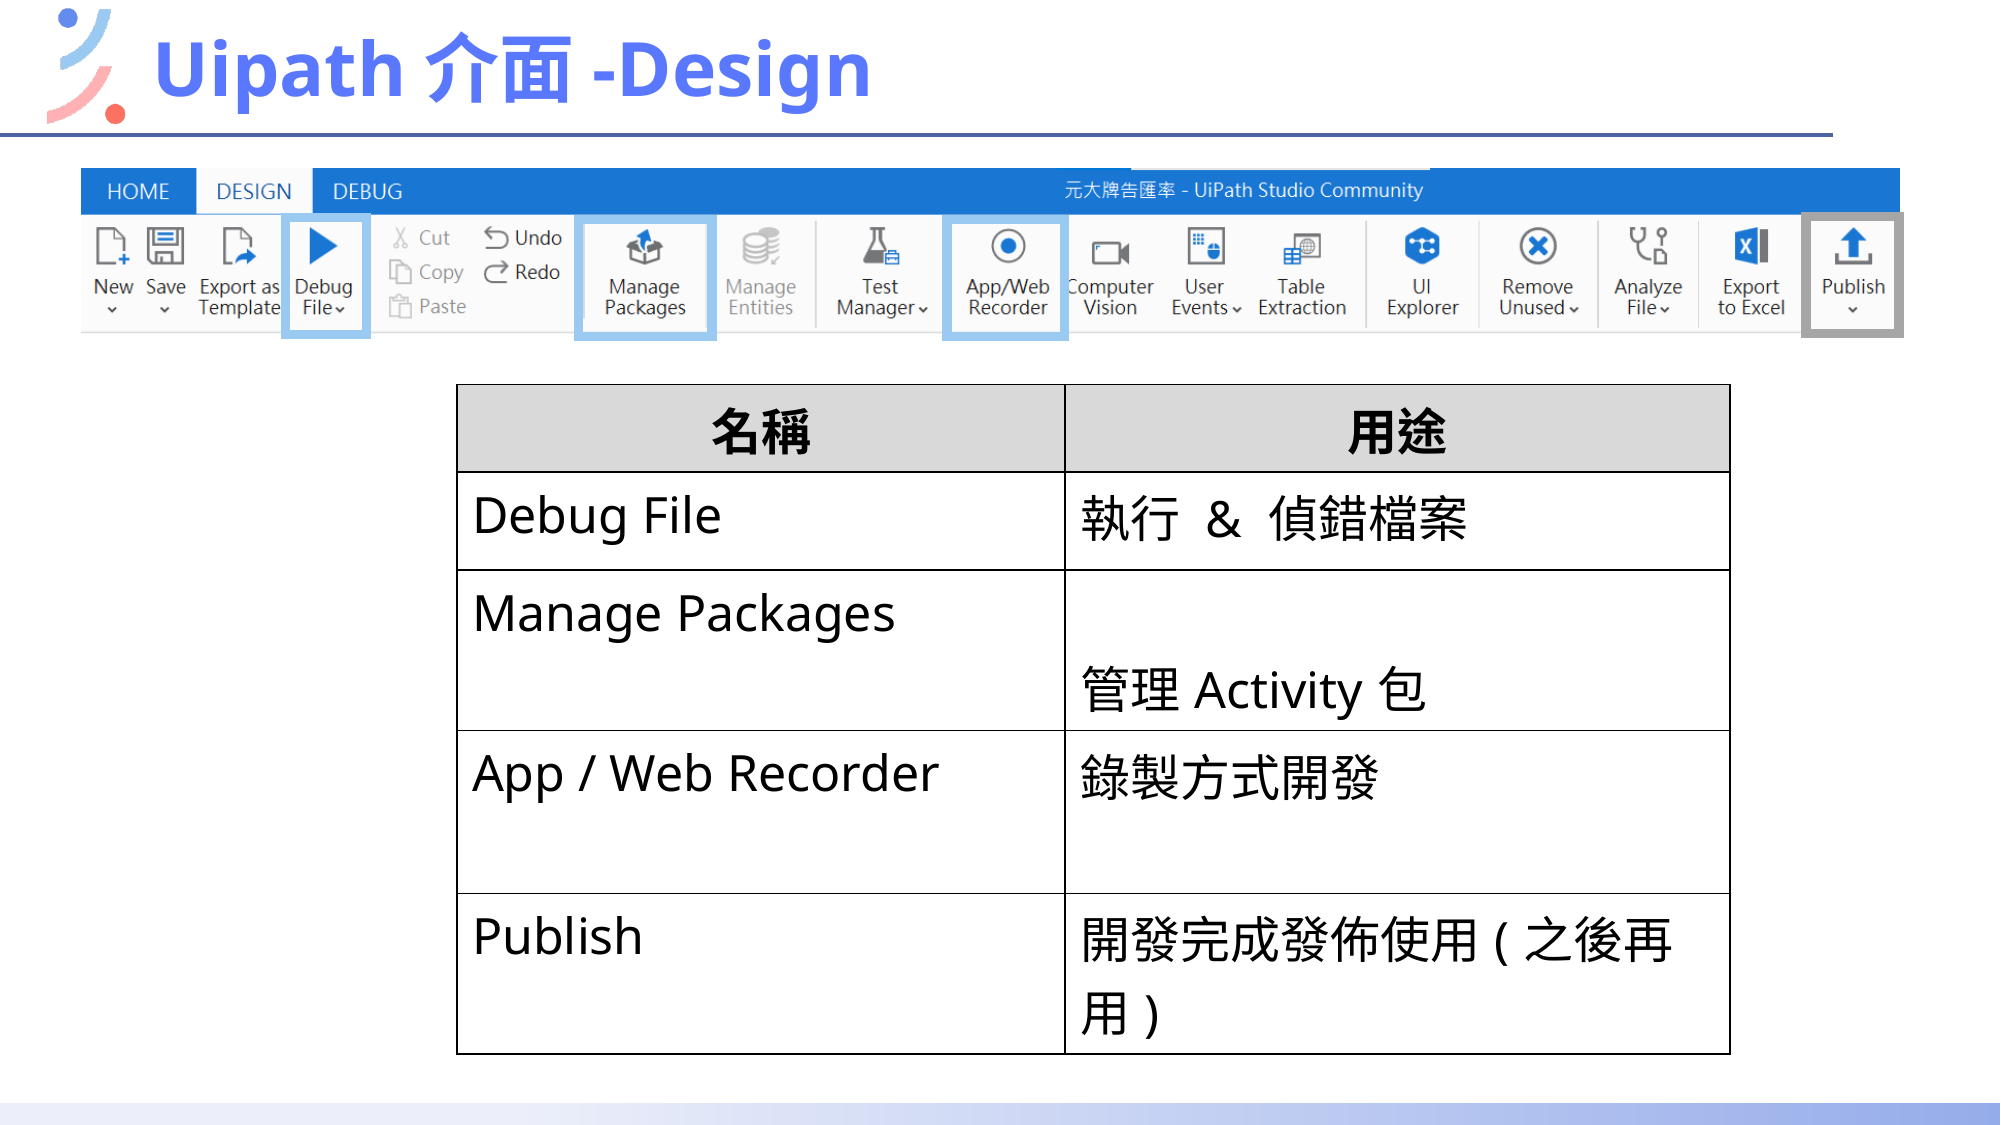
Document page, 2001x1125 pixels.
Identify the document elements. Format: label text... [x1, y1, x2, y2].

picture [46, 7, 127, 128]
table_cell 執行 & 偵錯檔案 [1066, 473, 1729, 569]
title Uipath介面-Design [137, 22, 1413, 111]
table_cell 錄製方式開發 [1066, 731, 1729, 893]
table_cell 管理Activity包 [1066, 571, 1729, 730]
text_box [946, 334, 1066, 338]
table_header 名稱 [458, 385, 1064, 471]
table_cell Manage Packages [458, 571, 1064, 730]
table_cell Publish [458, 894, 1064, 1053]
text_box [578, 334, 713, 338]
table_cell 開發完成發佈使用(之後再用) [1066, 894, 1729, 1053]
picture [80, 168, 1900, 334]
table_header 用途 [1066, 385, 1729, 471]
table_cell Debug File [458, 473, 1064, 569]
table_cell App / Web Recorder [458, 731, 1064, 893]
